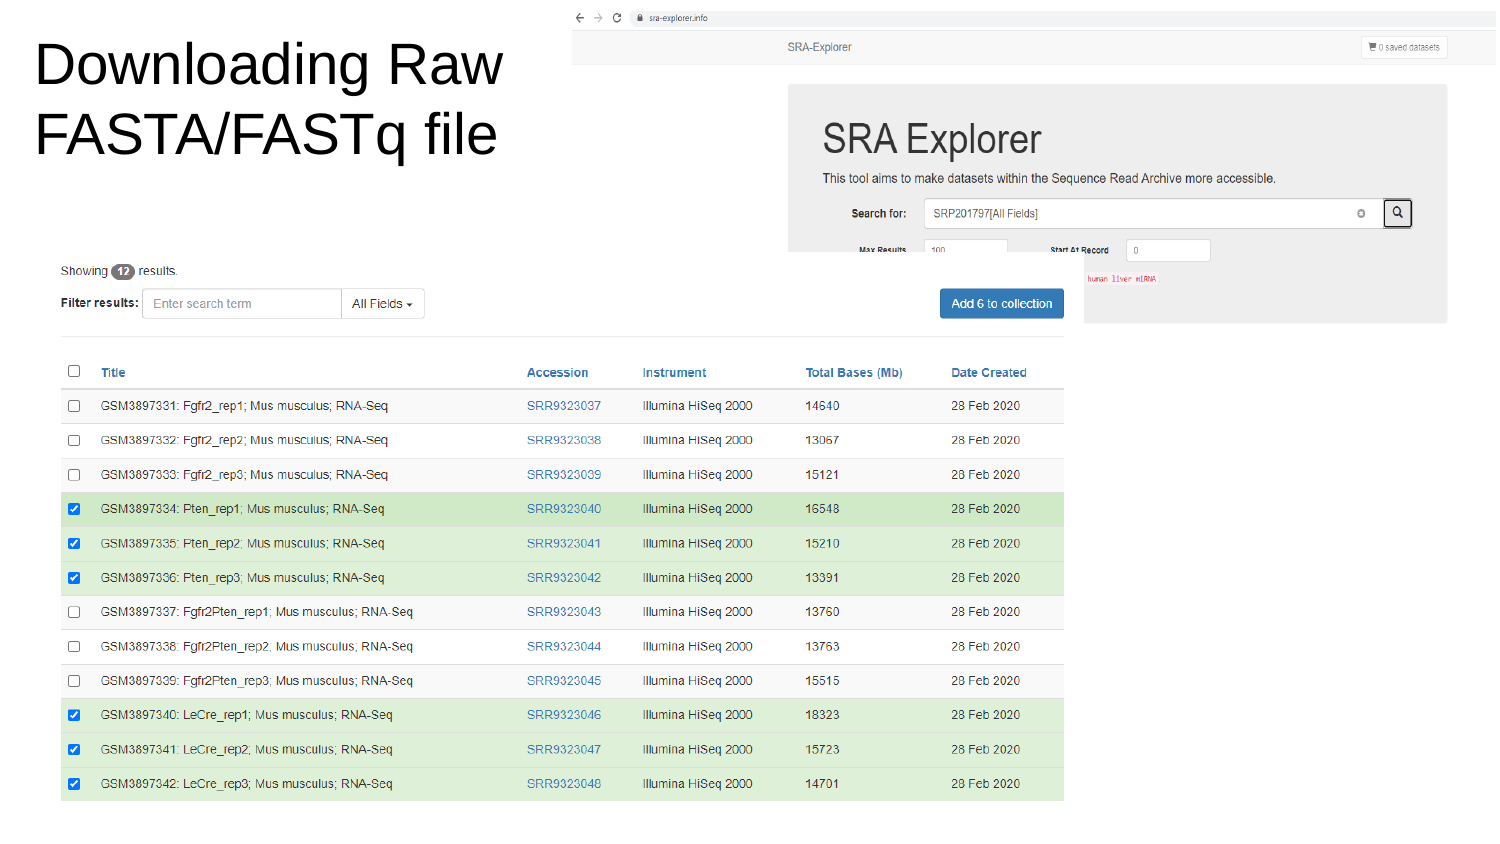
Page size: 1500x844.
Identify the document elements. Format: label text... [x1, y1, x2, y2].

title Downloading Raw FASTA/FASTq file [19, 11, 570, 187]
picture [50, 10, 1496, 813]
